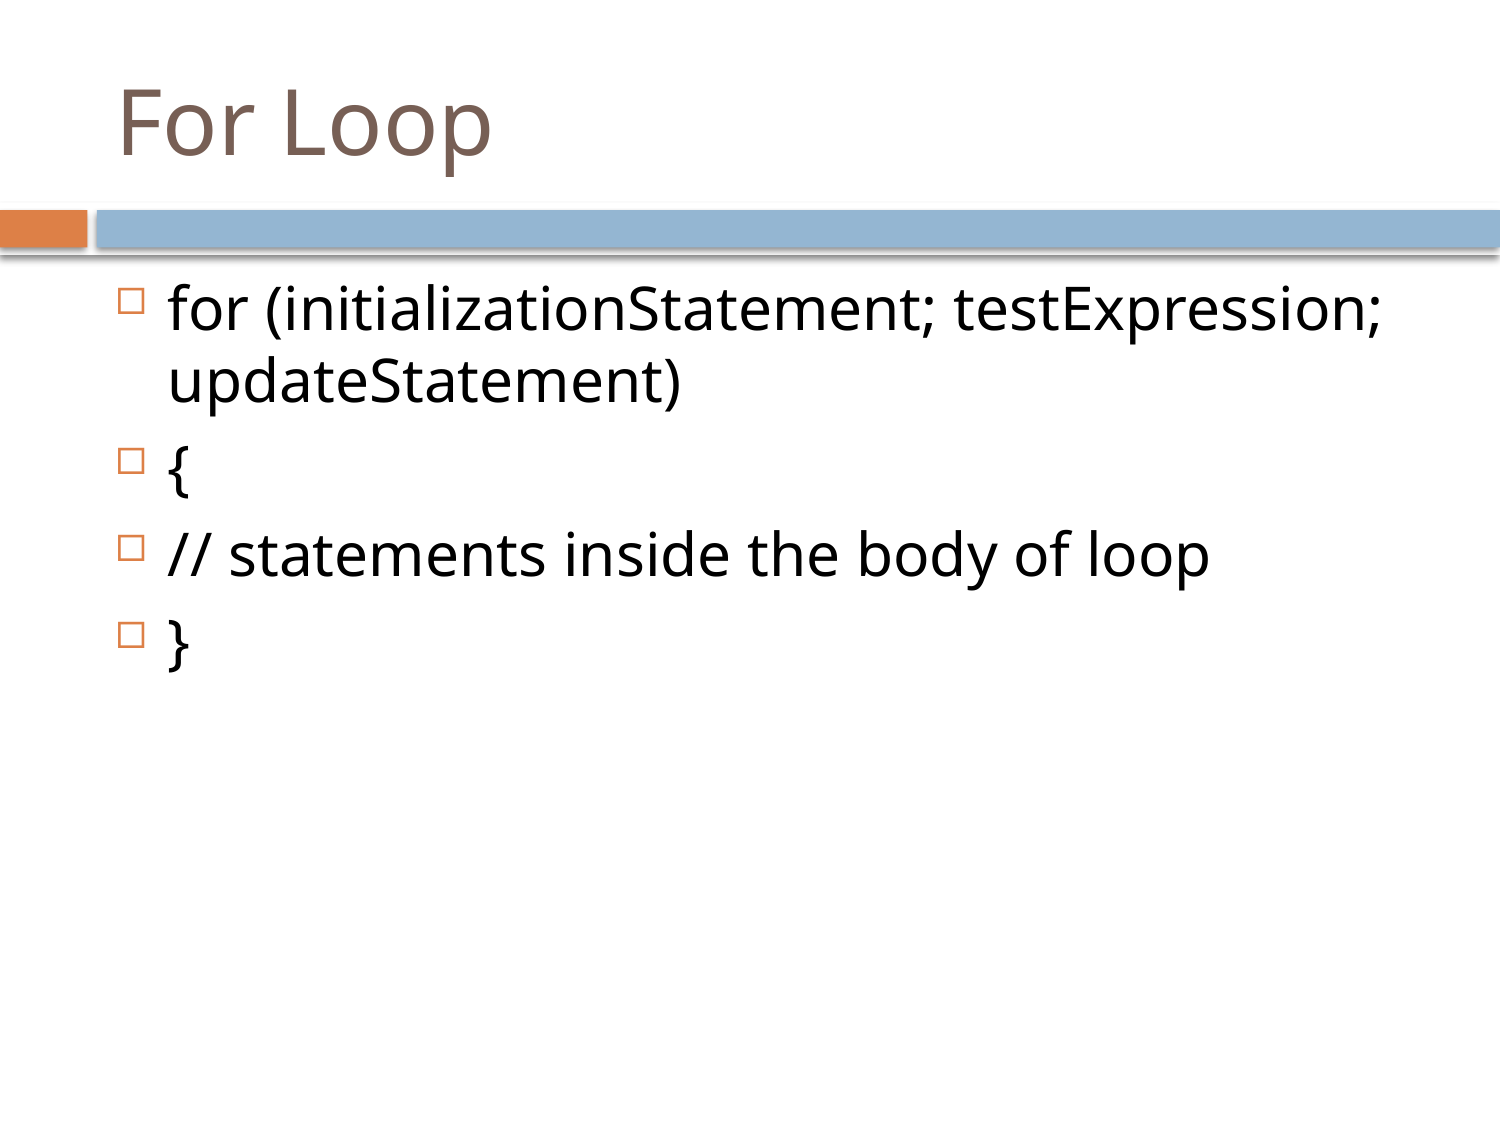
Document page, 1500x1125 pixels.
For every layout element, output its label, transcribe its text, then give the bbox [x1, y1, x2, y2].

list for (initializationStatement; testExpression; updateStatement) { // statements inside the body of loop } [100, 262, 1438, 1000]
title For Loop [100, 37, 1438, 200]
